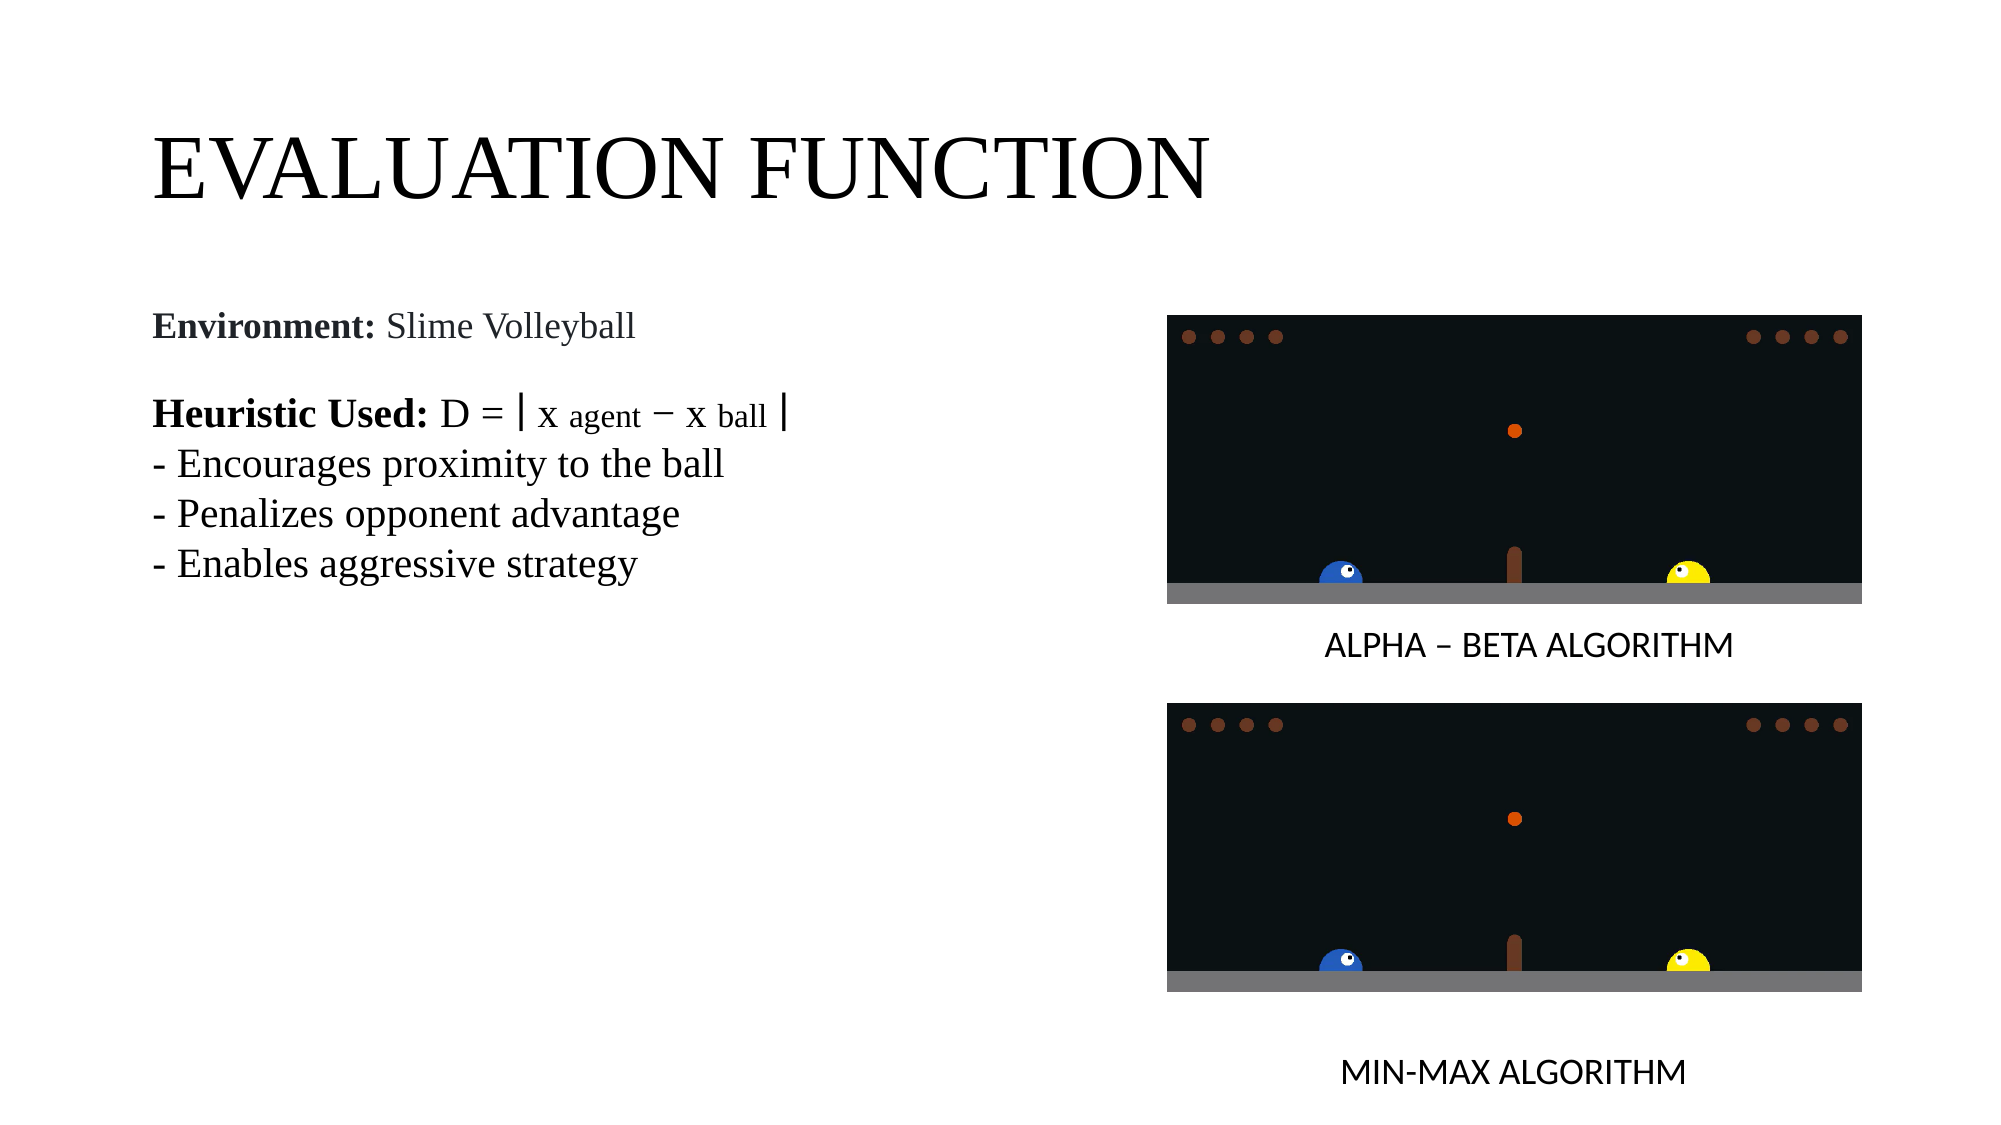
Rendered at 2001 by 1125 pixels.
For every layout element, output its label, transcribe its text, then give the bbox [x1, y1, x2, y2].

text_box Environment: Slime Volleyball [137, 293, 1138, 399]
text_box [1167, 703, 1863, 993]
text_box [1167, 315, 1863, 605]
title EVALUATION FUNCTION [137, 59, 1863, 278]
text_box Heuristic Used: D = ∣ x agent​ − x ball​ ∣ - Encourages proximity to the ball - Penalizes opponent advantage - Enables aggressive strategy [137, 378, 1267, 644]
text_box ALPHA – BETA ALGORITHM [1309, 612, 1799, 673]
text_box MIN-MAX ALGORITHM [1325, 1039, 1785, 1100]
